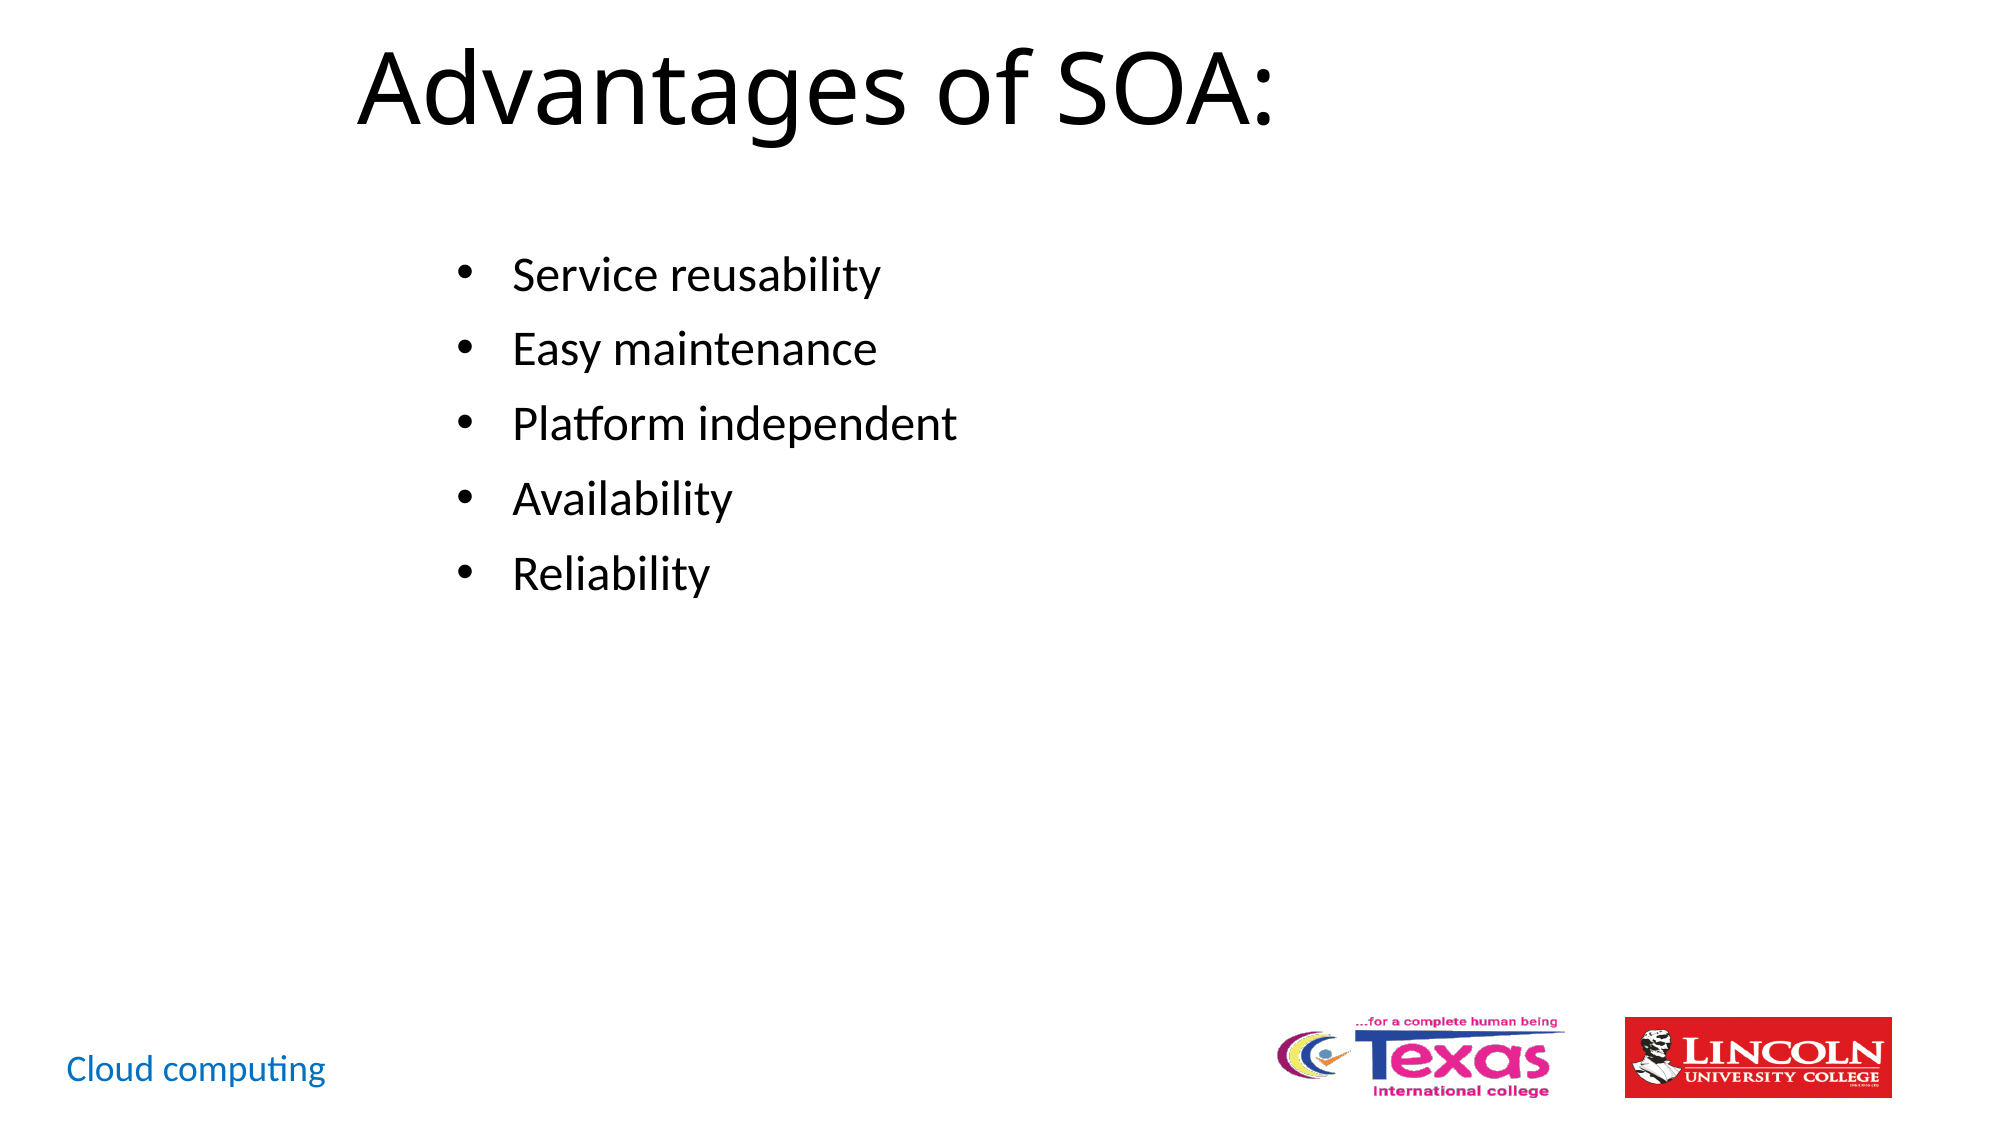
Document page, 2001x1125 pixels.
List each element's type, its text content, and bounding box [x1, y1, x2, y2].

text_box Cloud computing [51, 1036, 507, 1097]
picture [1625, 1017, 1892, 1098]
picture [1243, 1017, 1599, 1098]
subtitle Service reusability Easy maintenance Platform independent Availability Reliability [441, 240, 1338, 660]
title Advantages of SOA: [67, 21, 1568, 154]
